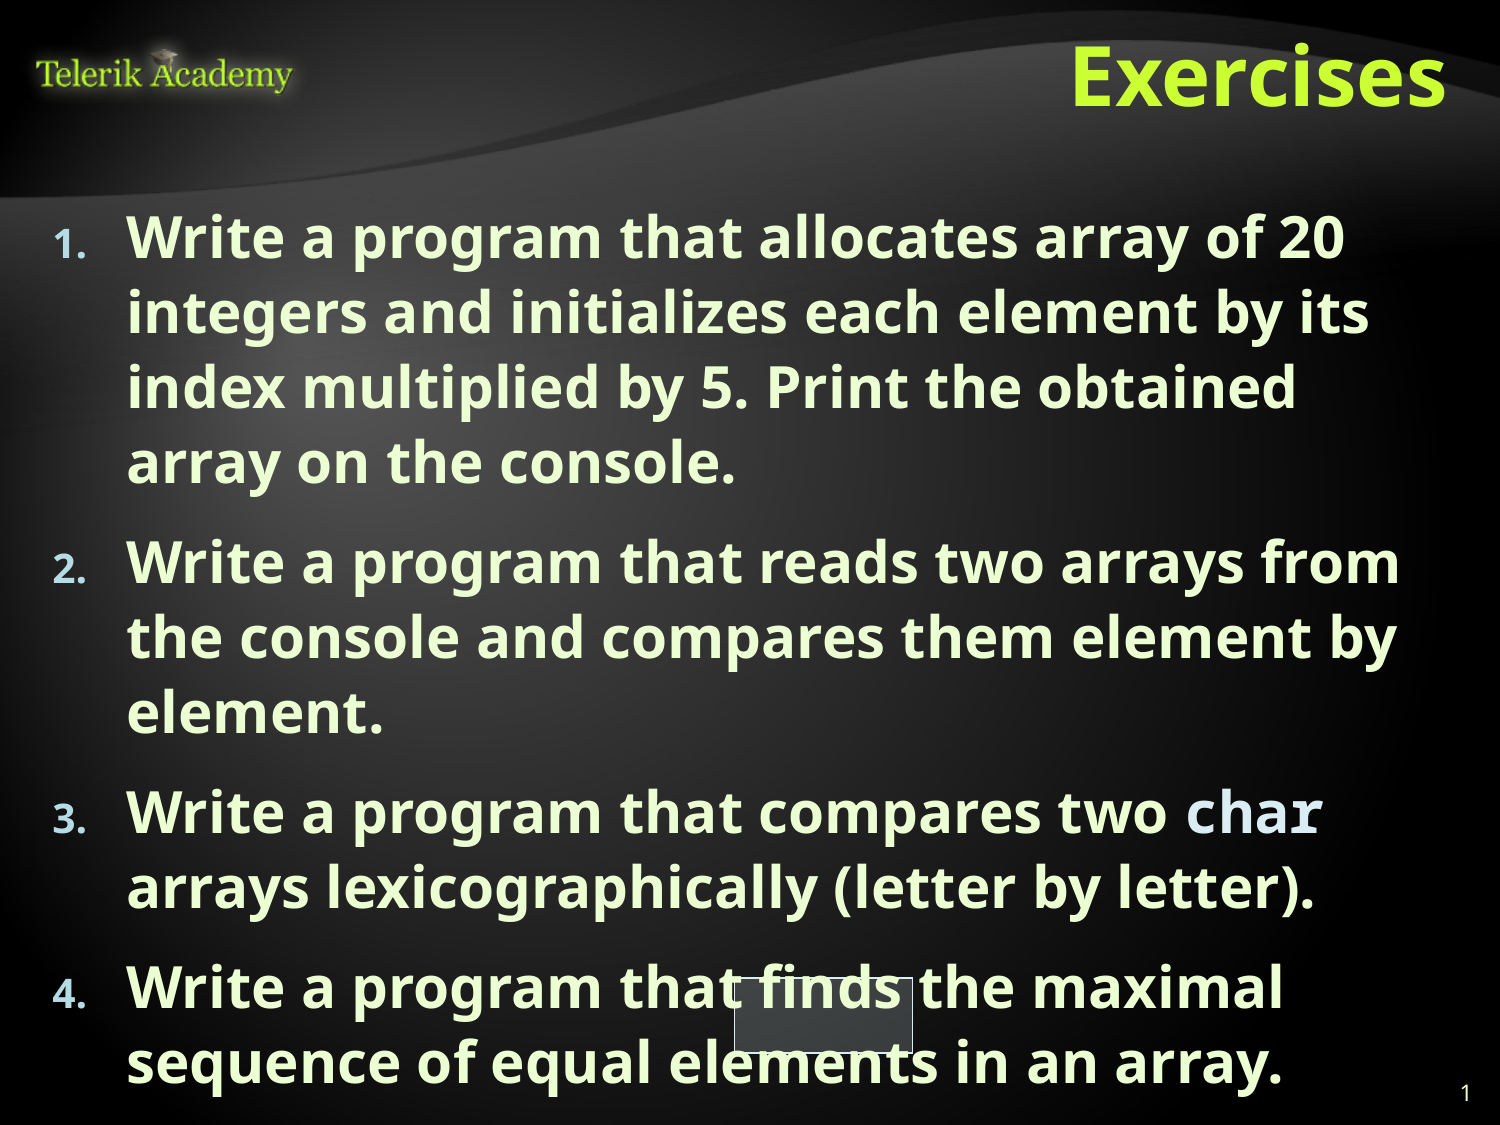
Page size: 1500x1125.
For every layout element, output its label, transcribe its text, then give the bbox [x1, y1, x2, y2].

list Write a program that allocates array of 20 integers and initializes each element by its index multiplied by 5. Print the obtained array on the console. Write a program that reads two arrays from the console and compares them element by element. Write a program that compares two char arrays lexicographically (letter by letter). Write a program that finds the maximal sequence of equal elements in an array. Example: {2, 1, 1, 2, 3, 3, 2, 2, 2, 1}  {2, 2, 2}. [37, 187, 1463, 1100]
picture [0, 0, 1500, 1125]
title Exercises [300, 12, 1463, 150]
slide_number 1 [1412, 1074, 1488, 1113]
